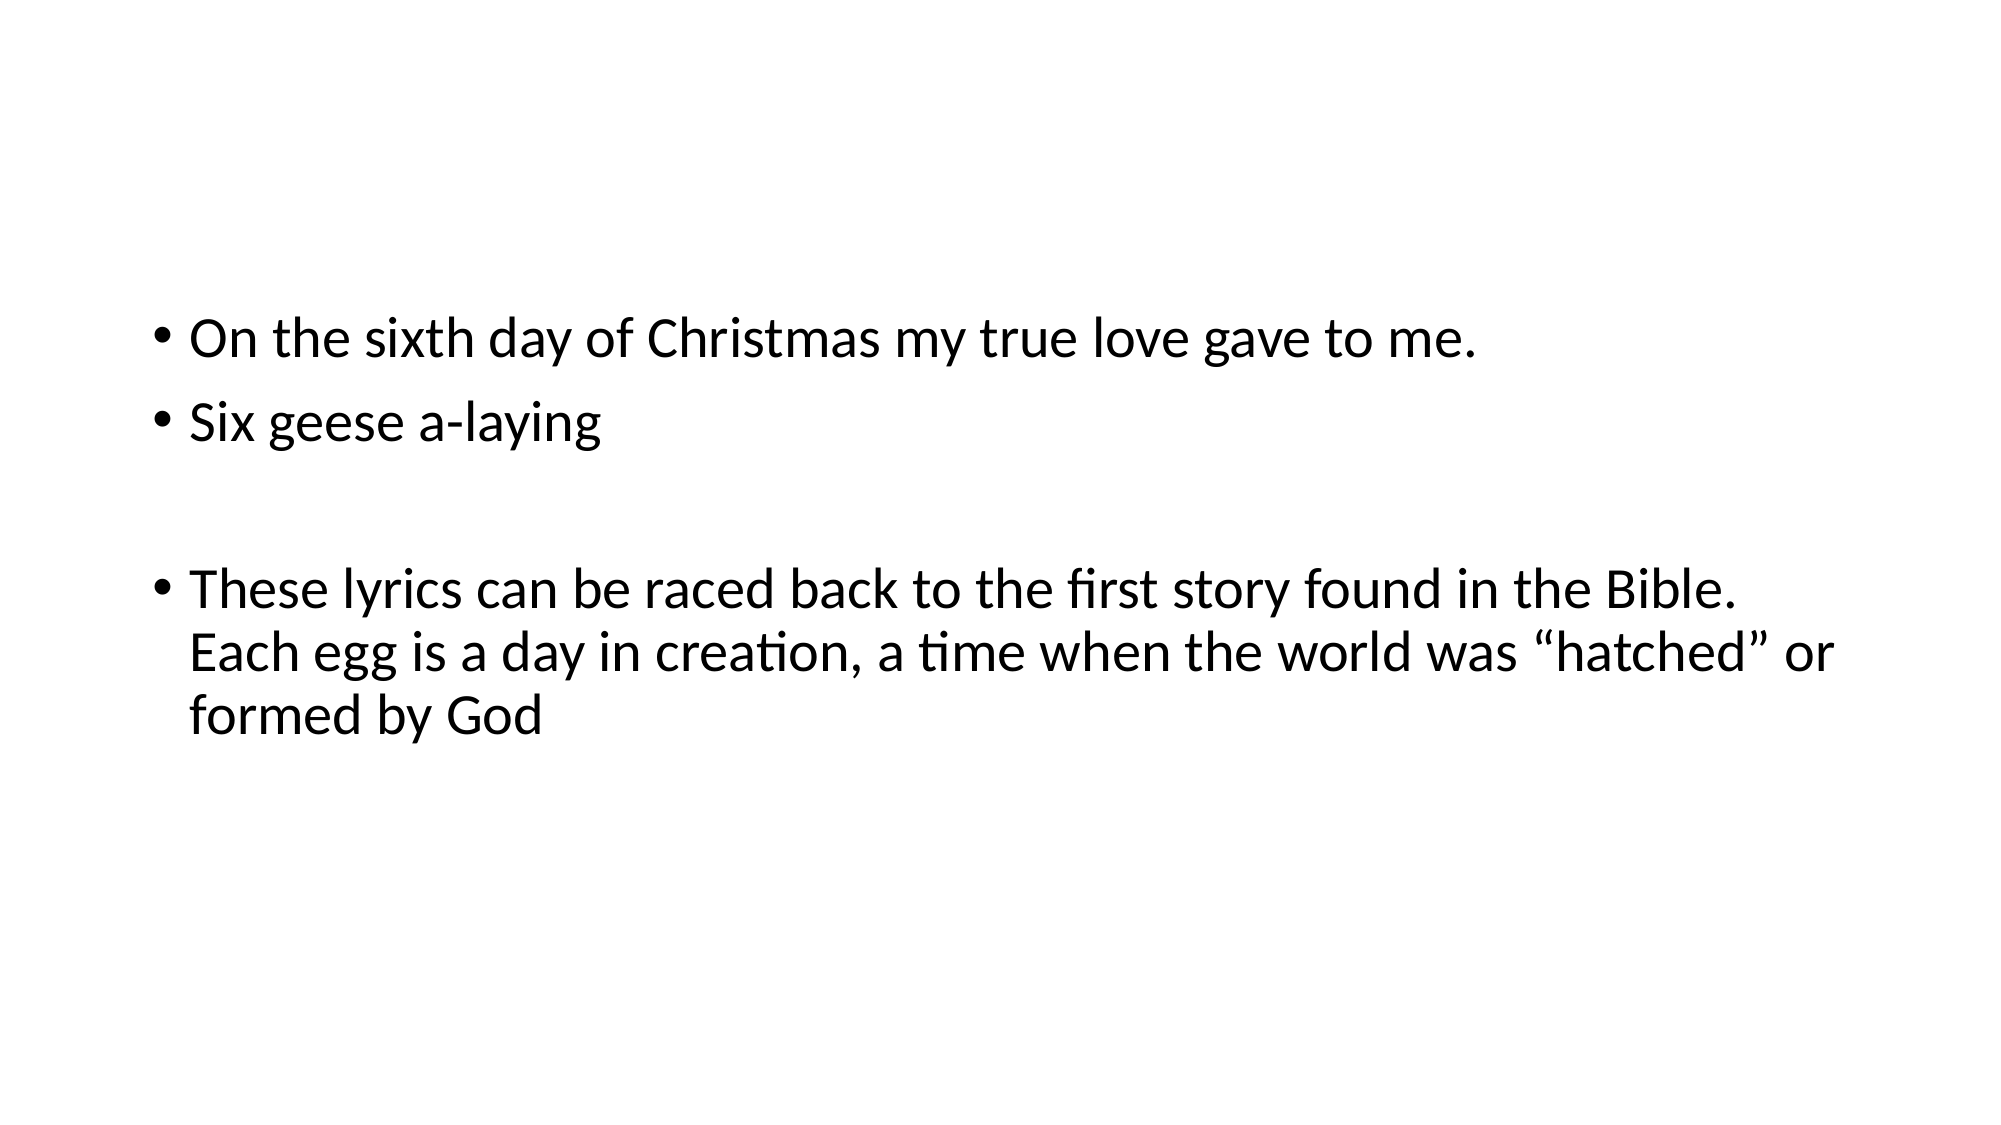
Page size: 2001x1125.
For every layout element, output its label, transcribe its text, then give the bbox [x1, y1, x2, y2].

list On the sixth day of Christmas my true love gave to me. Six geese a-laying These lyrics can be raced back to the first story found in the Bible. Each egg is a day in creation, a time when the world was “hatched” or formed by God [137, 299, 1863, 1014]
